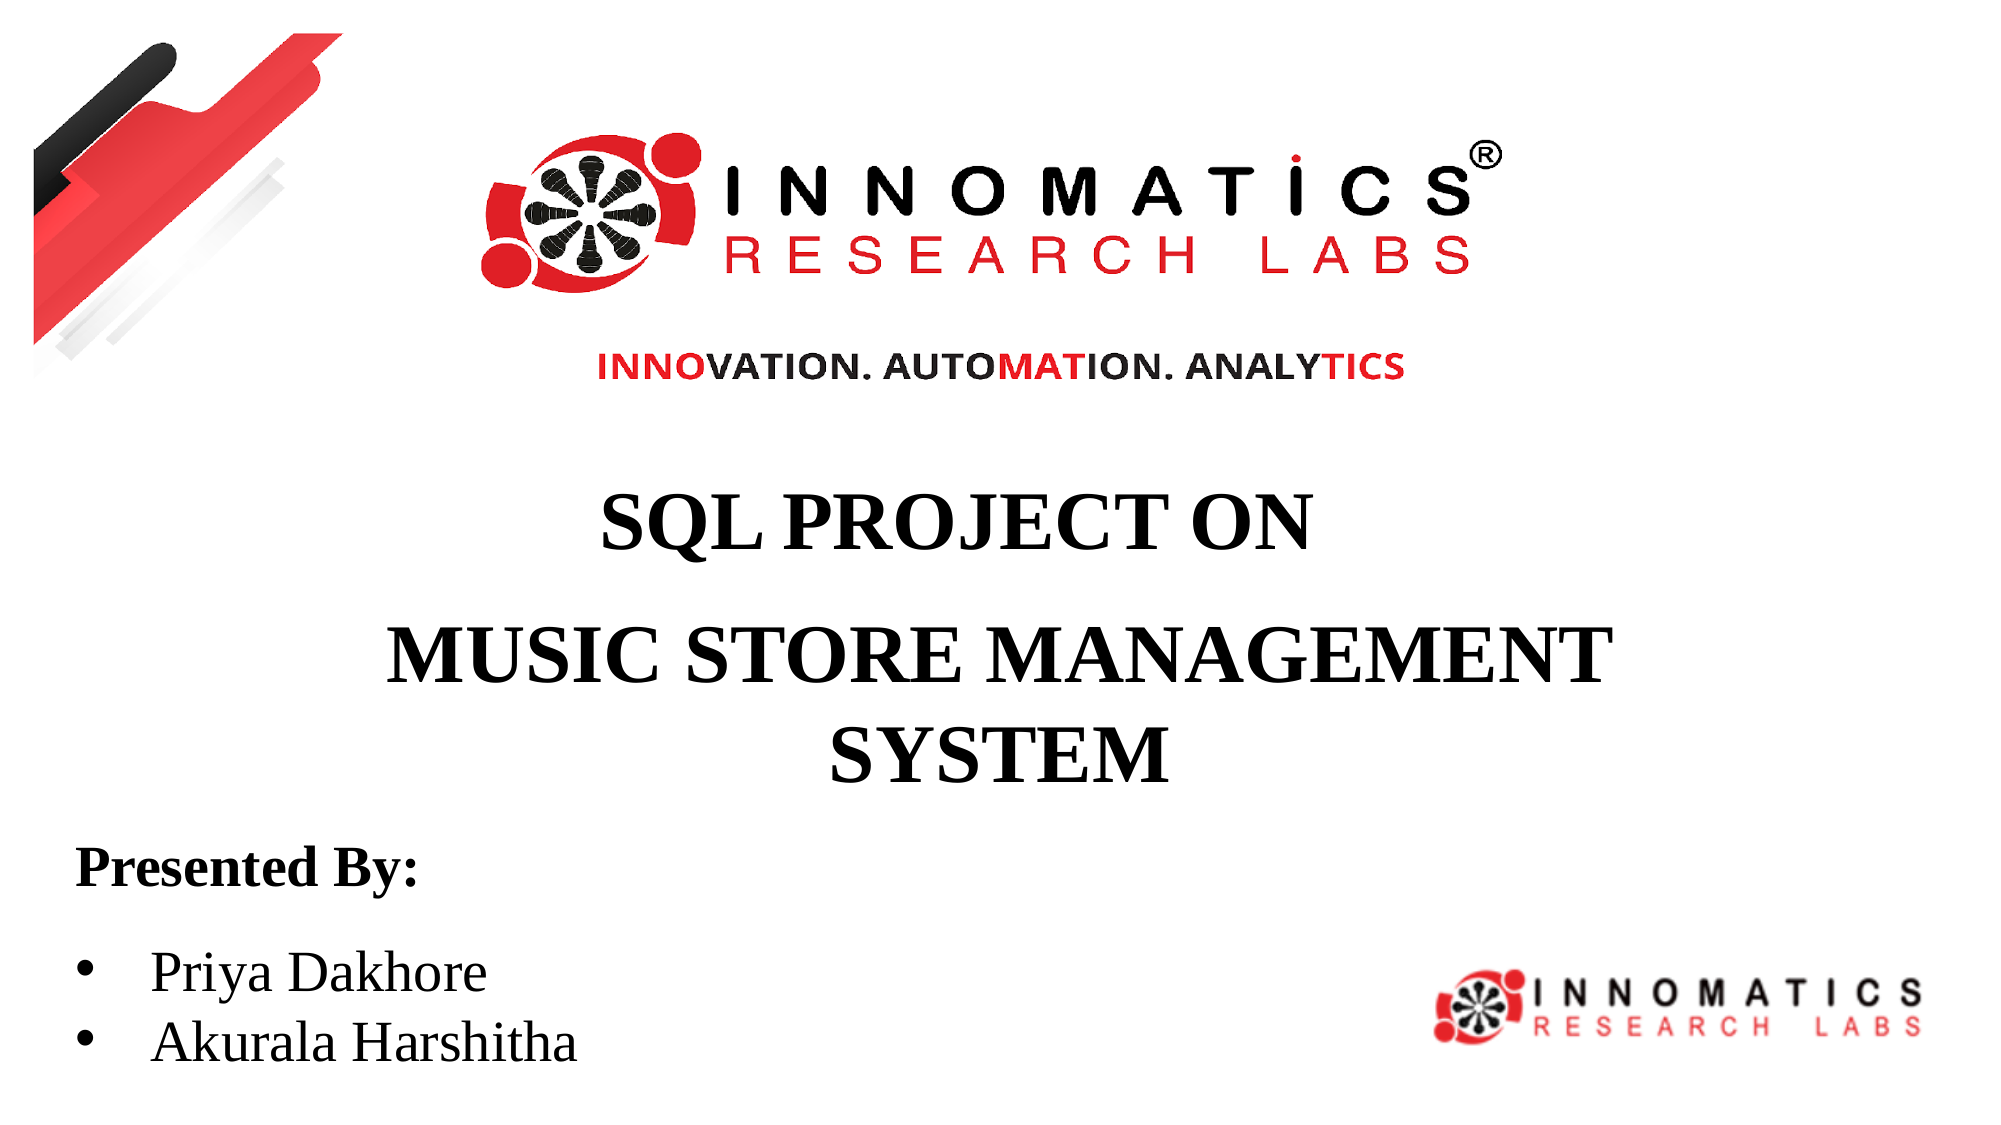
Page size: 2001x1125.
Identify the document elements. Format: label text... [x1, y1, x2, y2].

text_box SQL PROJECT ON [315, 459, 1620, 574]
picture [1408, 932, 1956, 1057]
text_box MUSIC STORE MANAGEMENT SYSTEM [243, 591, 1757, 807]
picture [31, 33, 1969, 434]
text_box Presented By: [60, 820, 562, 906]
text_box Priya Dakhore Akurala Harshitha [60, 925, 767, 1080]
